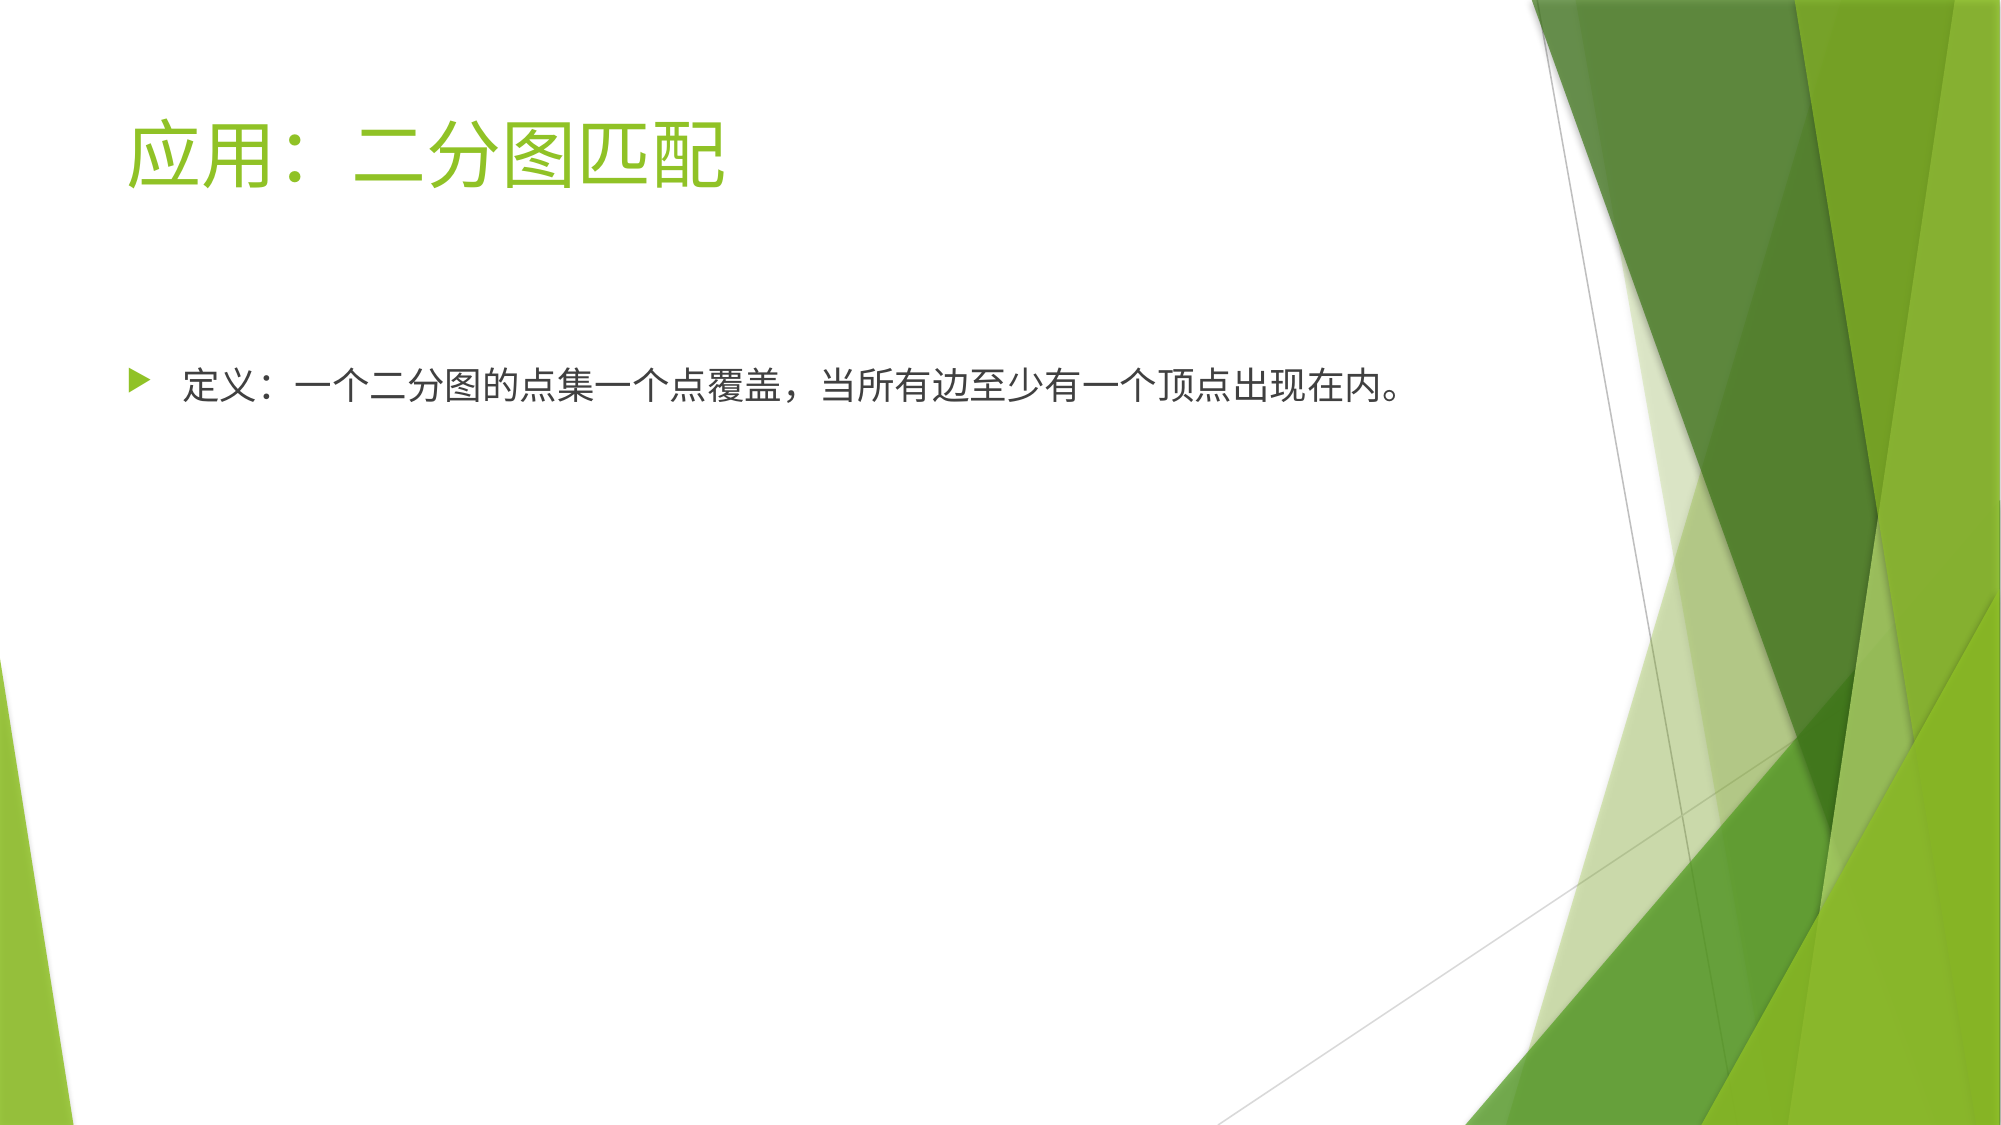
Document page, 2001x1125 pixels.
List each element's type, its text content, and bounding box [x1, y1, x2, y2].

title 应用：二分图匹配 [111, 99, 1522, 317]
